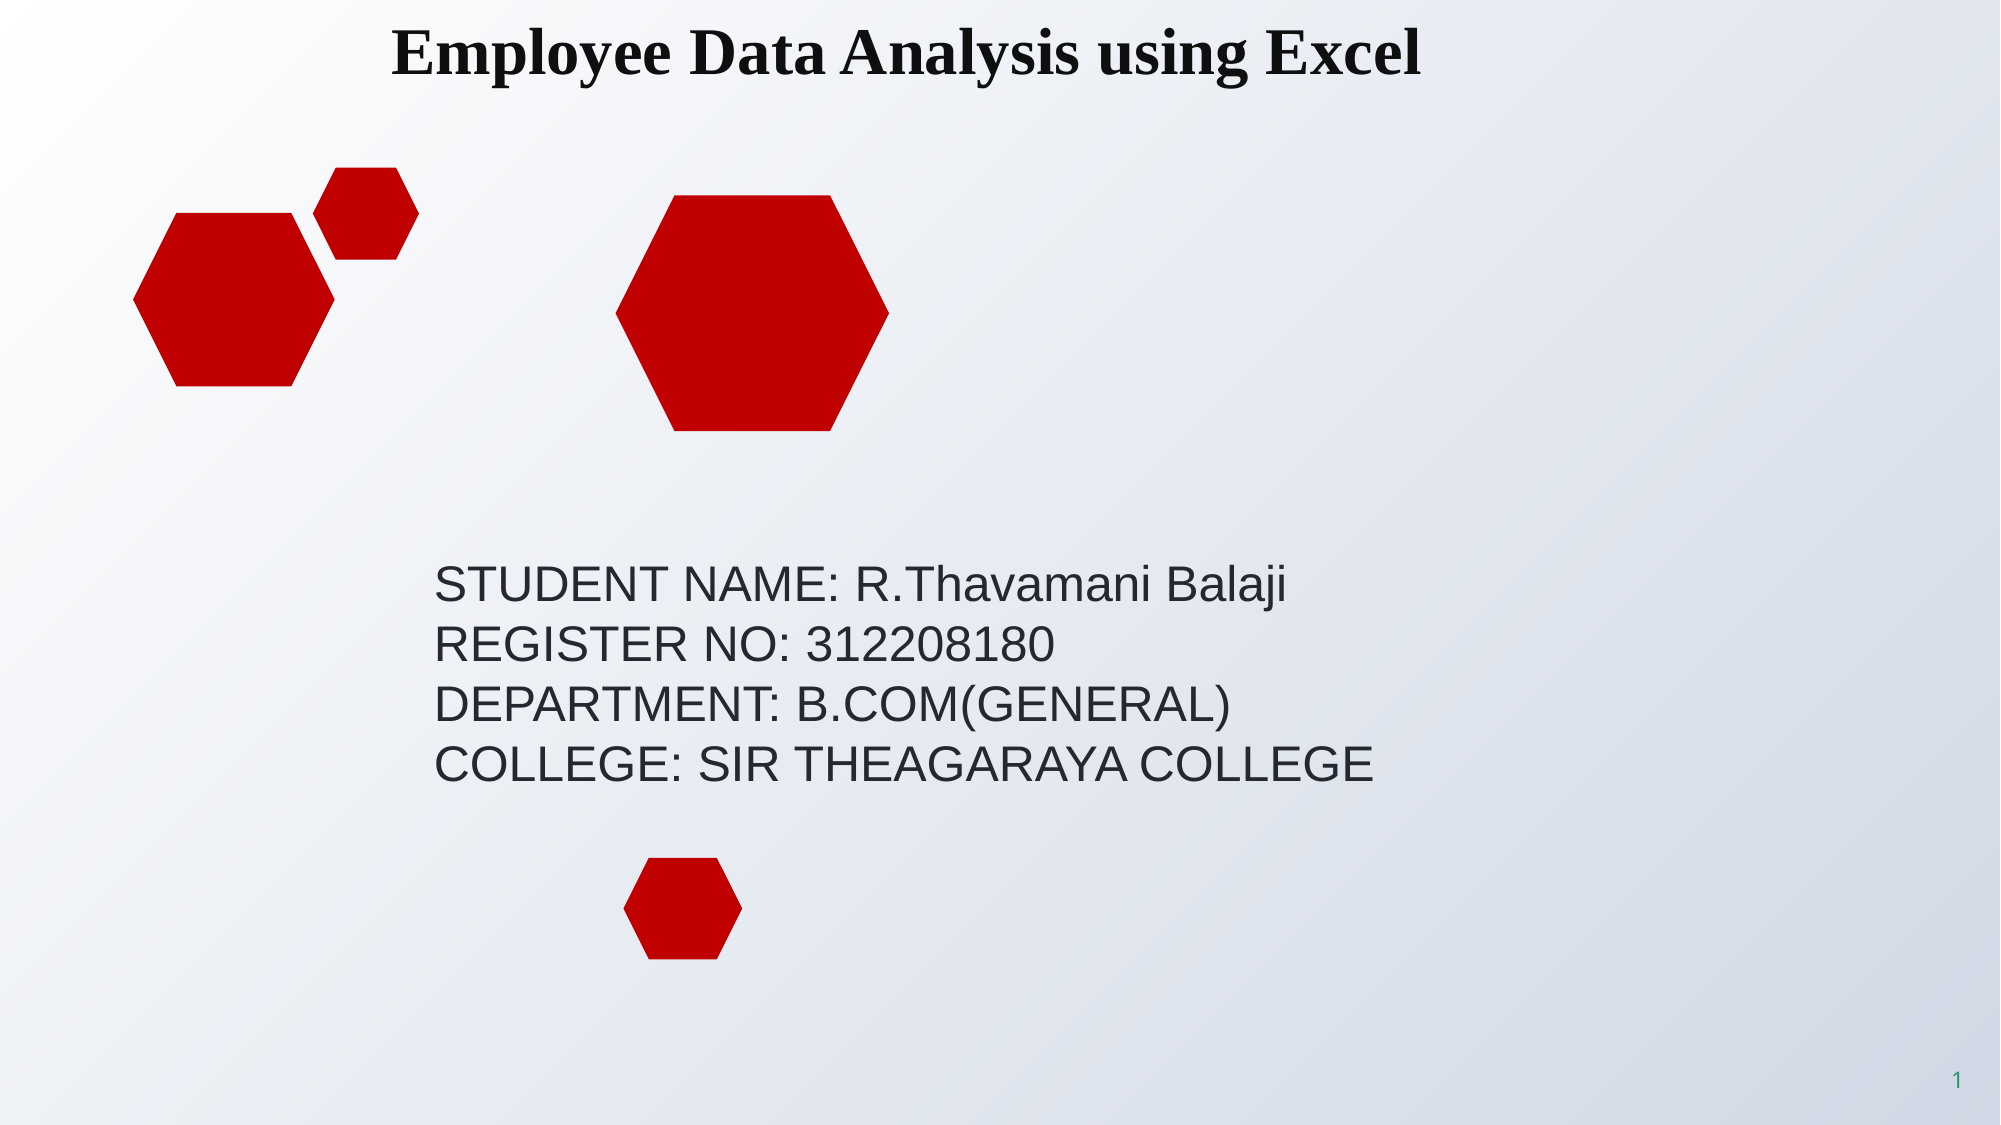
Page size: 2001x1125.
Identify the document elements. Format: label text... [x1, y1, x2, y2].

text_box [623, 859, 743, 960]
text_box [615, 195, 890, 432]
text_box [132, 167, 420, 387]
text_box STUDENT NAME: R.Thavamani Balaji REGISTER NO: 312208180 DEPARTMENT: B.COM(GENERAL) COLLEGE: SIR THEAGARAYA COLLEGE [418, 543, 1832, 859]
slide_number 1 [1909, 753, 2000, 1125]
title Employee Data Analysis using Excel [0, 0, 1502, 168]
